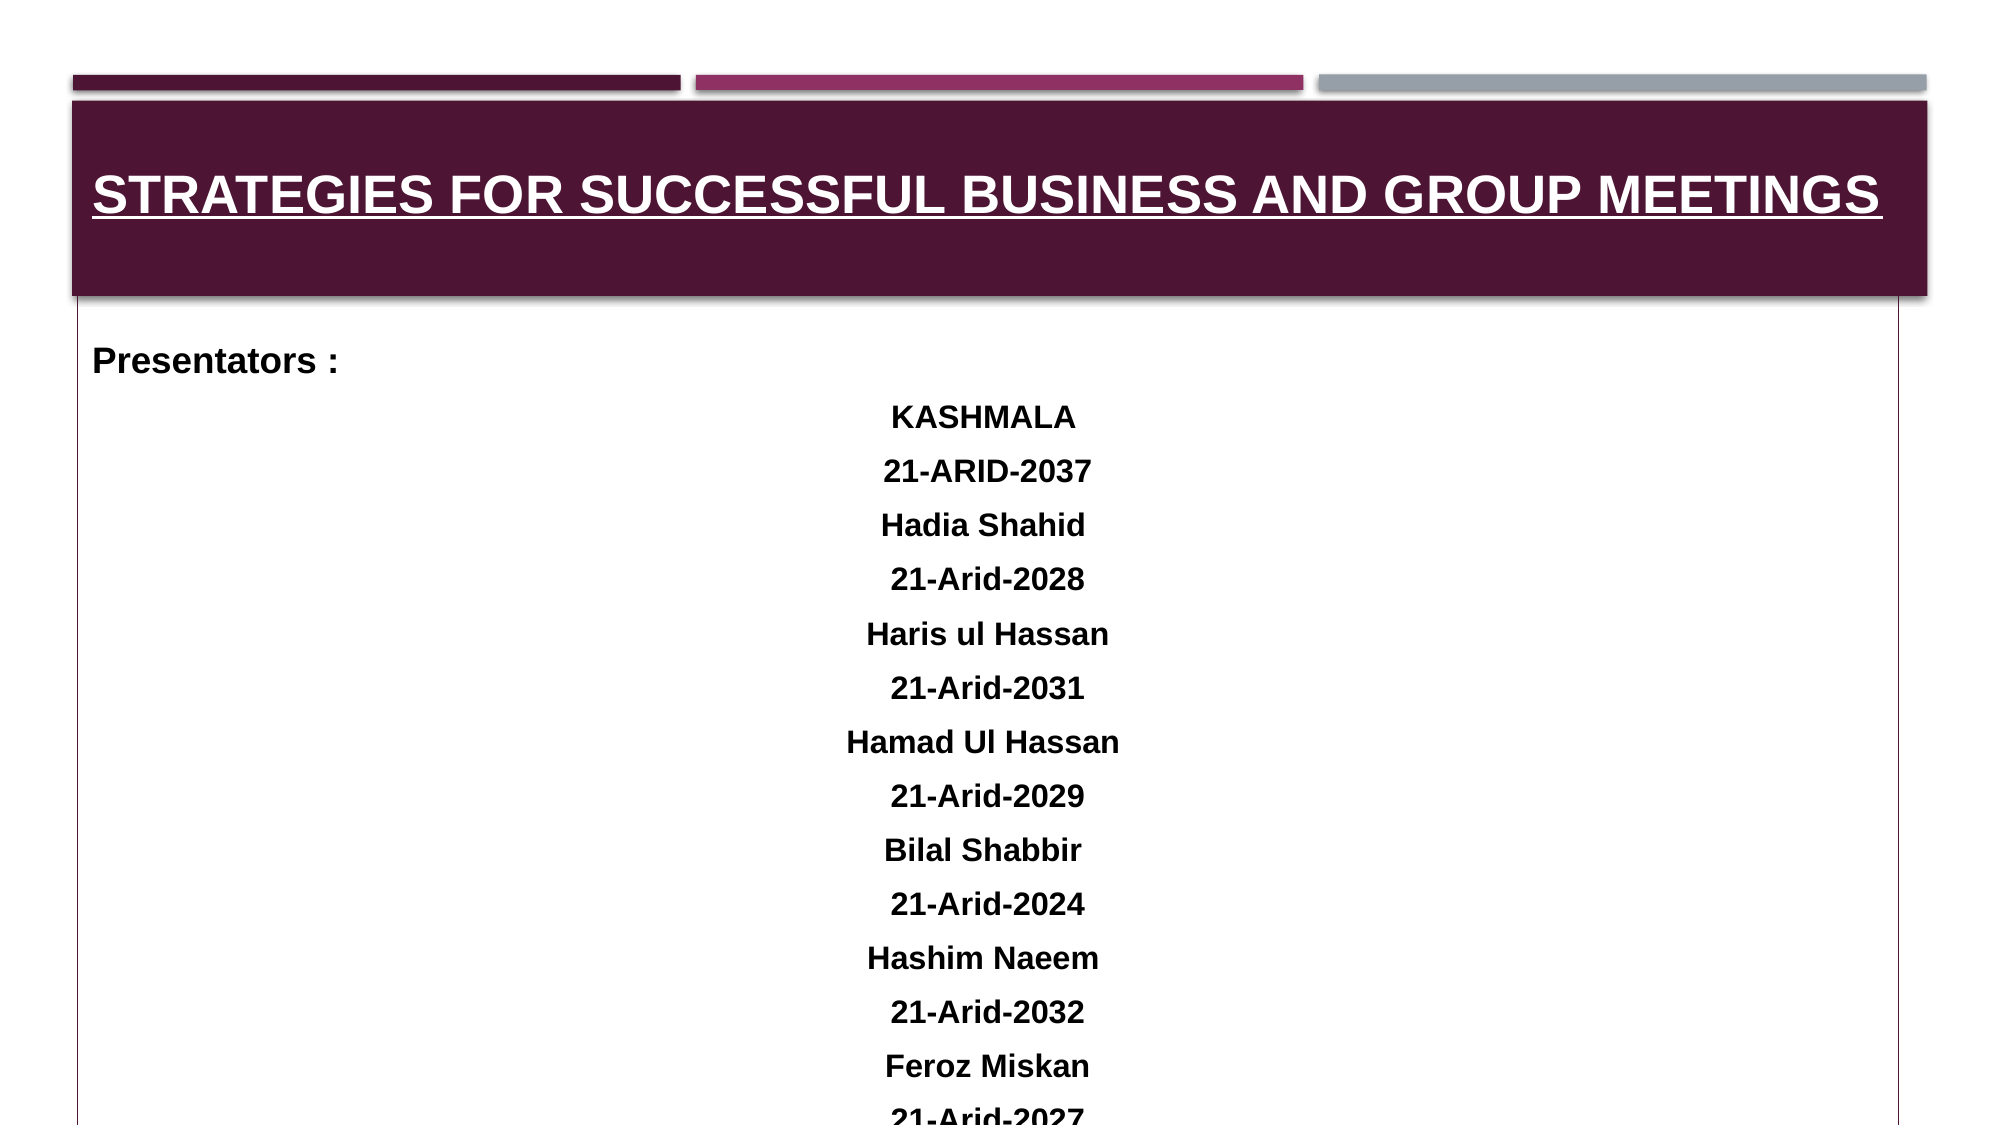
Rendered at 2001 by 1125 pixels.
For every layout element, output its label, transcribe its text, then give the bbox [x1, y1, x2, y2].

title Strategies for successful business and group meetings [77, 92, 1933, 232]
text_box Presentators : KASHMALA 21-ARID-2037 Hadia Shahid 21-Arid-2028 Haris ul Hassan 21-Arid-2031 Hamad Ul Hassan 21-Arid-2029 Bilal Shabbir 21-Arid-2024 Hashim Naeem 21-Arid-2032 Feroz Miskan 21-Arid-2027 [77, 231, 1899, 1125]
